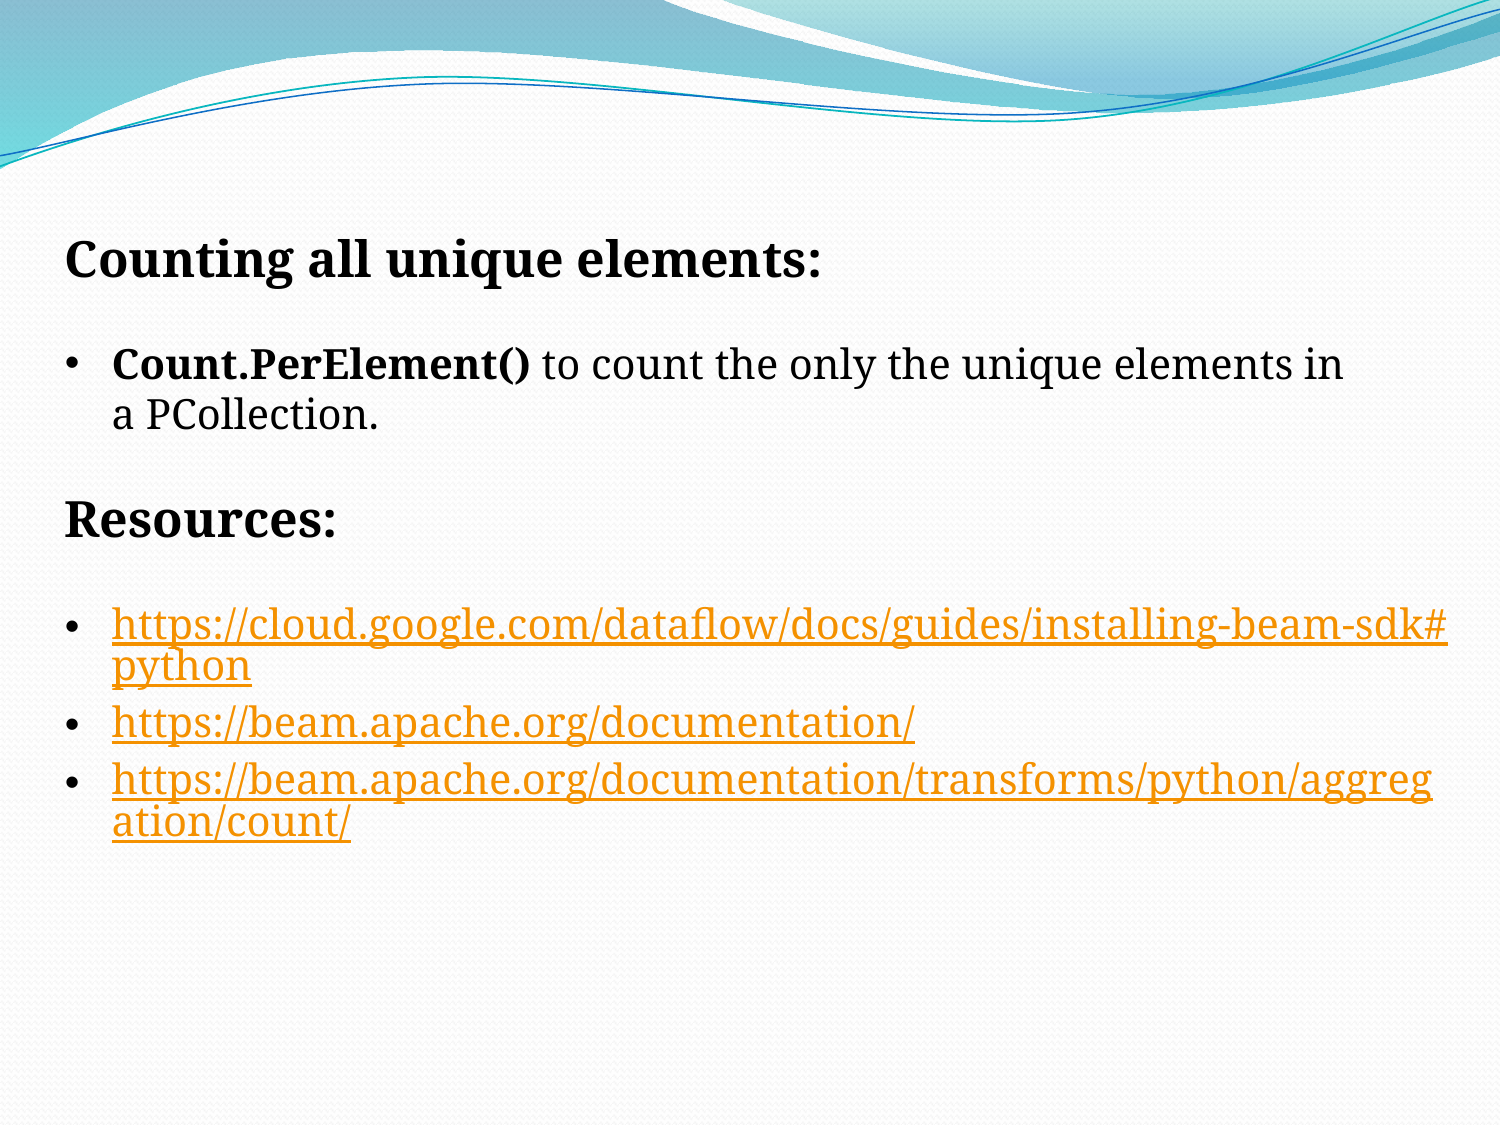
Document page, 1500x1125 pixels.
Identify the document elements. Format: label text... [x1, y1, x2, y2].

text_box Counting all unique elements: Count.PerElement() to count the only the unique elements in a PCollection. Resources: https://cloud.google.com/dataflow/docs/guides/installing-beam-sdk#python https://beam.apache.org/documentation/ https://beam.apache.org/documentation/transforms/python/aggregation/count/ [49, 99, 1463, 971]
